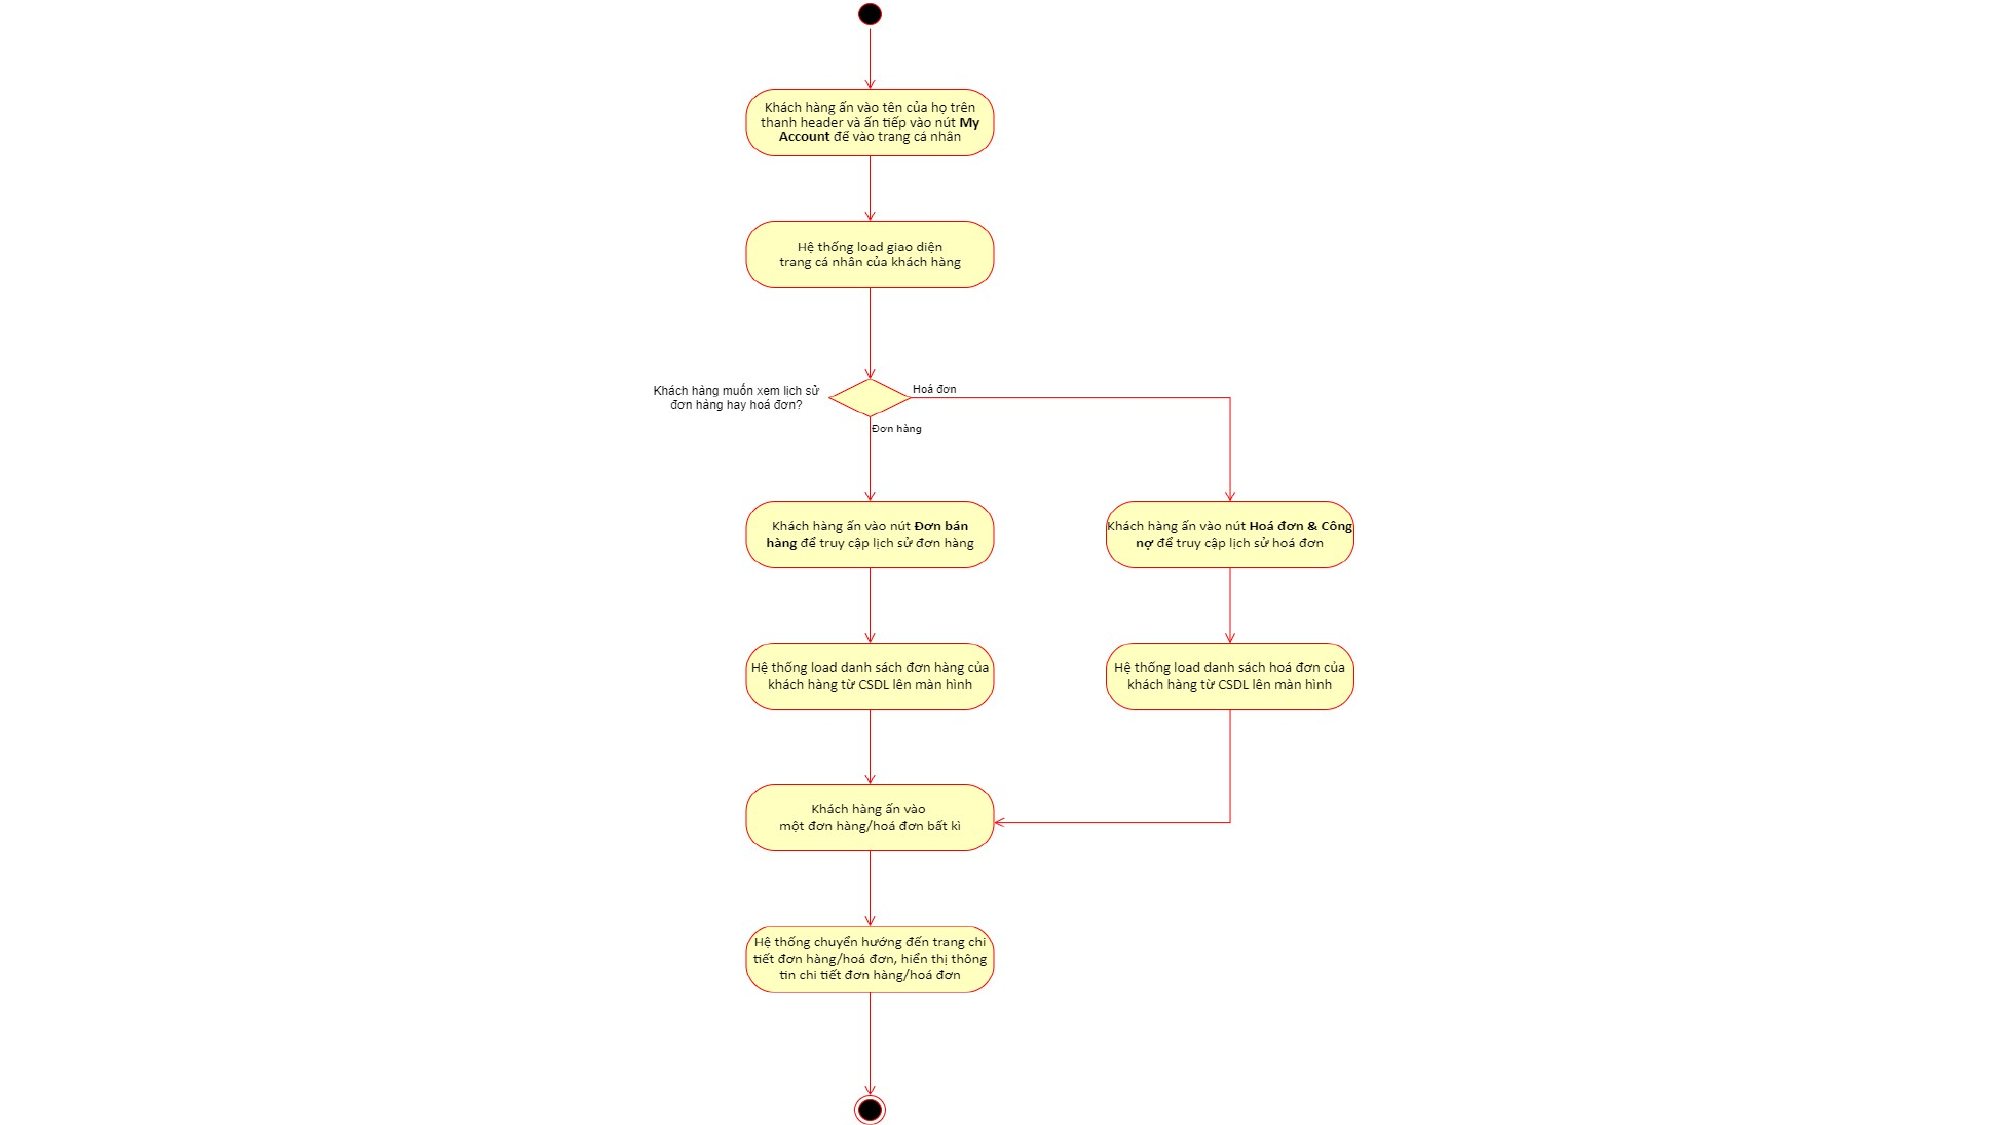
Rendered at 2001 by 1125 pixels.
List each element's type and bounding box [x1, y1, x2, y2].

text_box [644, 0, 1356, 1125]
